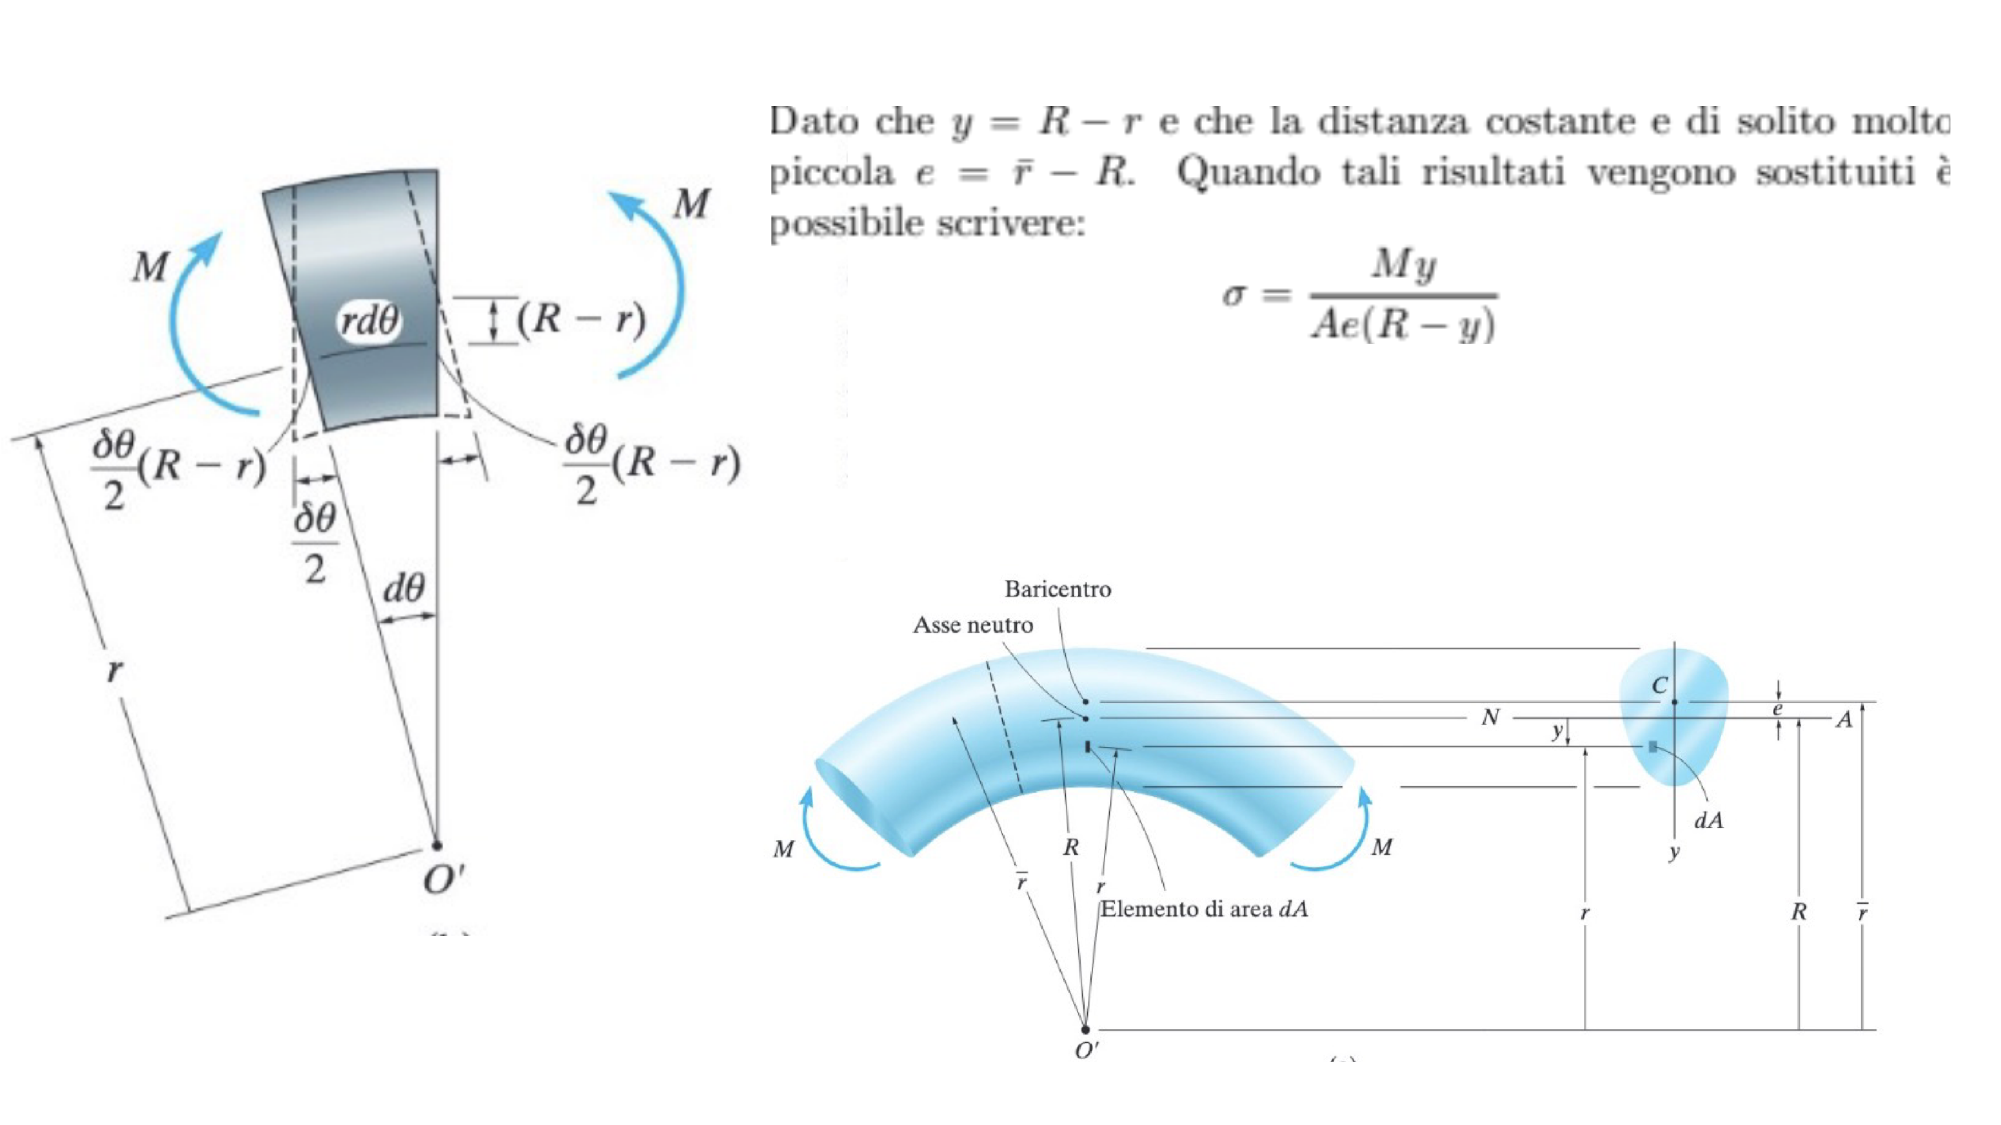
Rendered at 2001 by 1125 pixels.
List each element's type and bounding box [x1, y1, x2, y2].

picture [0, 106, 1951, 1062]
